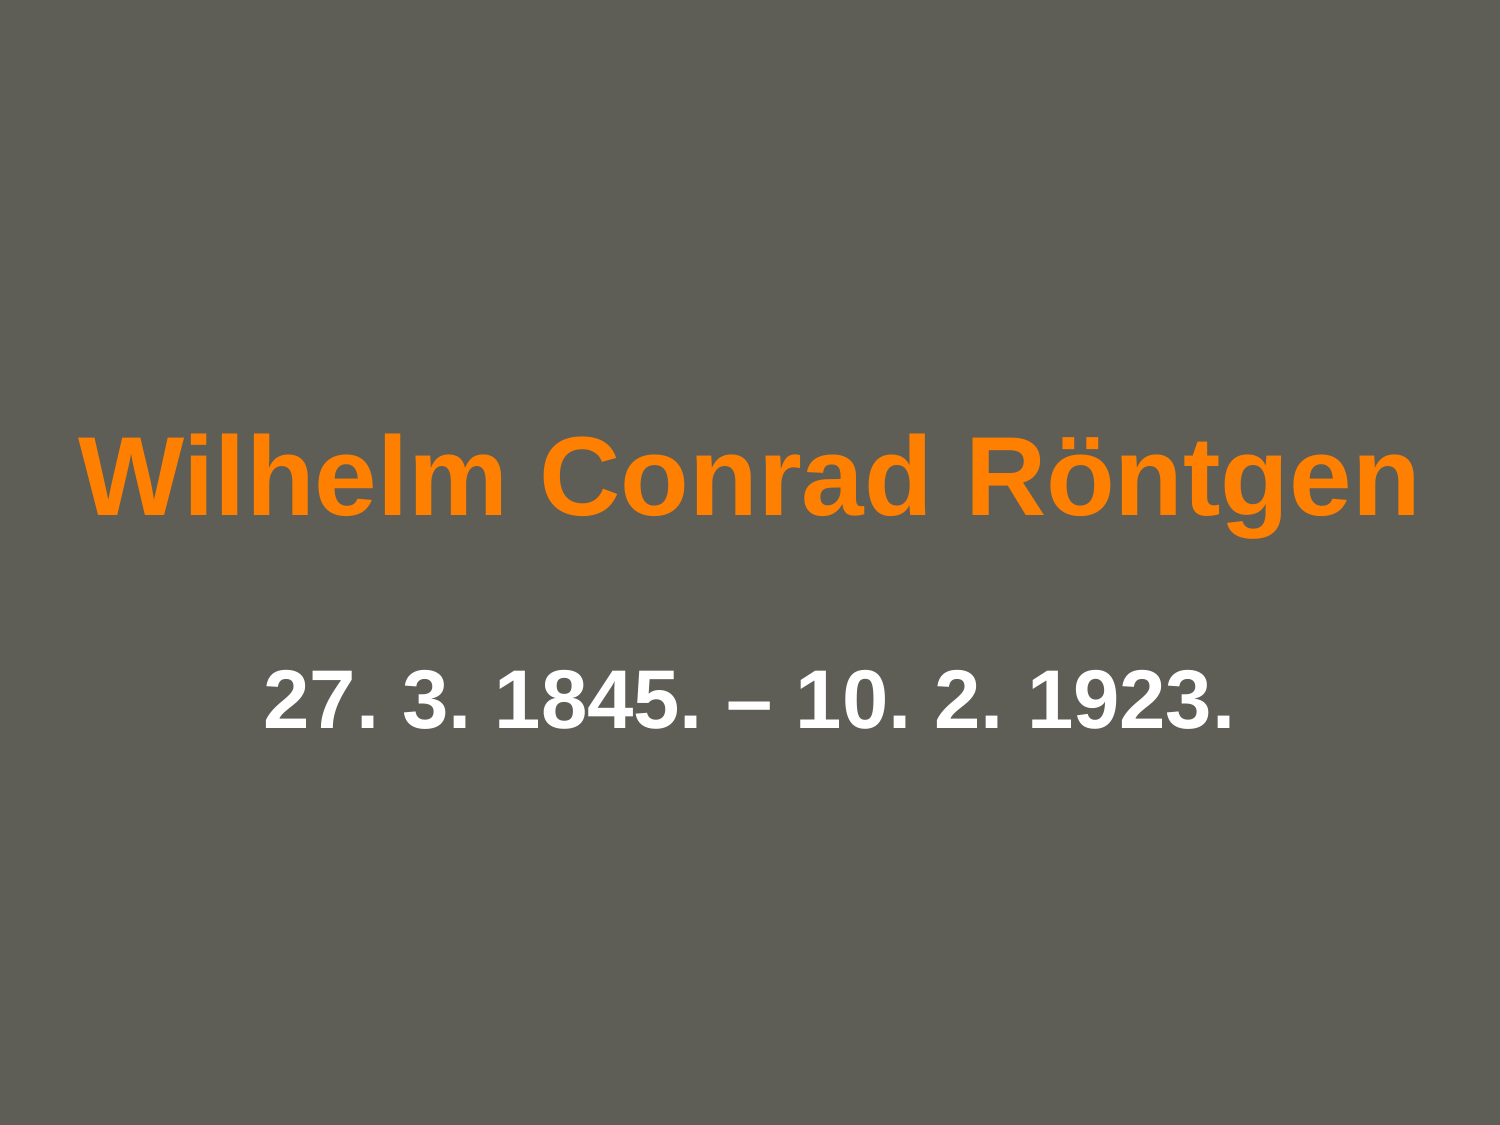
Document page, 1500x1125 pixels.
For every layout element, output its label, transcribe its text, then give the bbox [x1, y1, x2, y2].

title Wilhelm Conrad Röntgen [0, 349, 1500, 591]
subtitle 27. 3. 1845. – 10. 2. 1923. [64, 637, 1436, 953]
